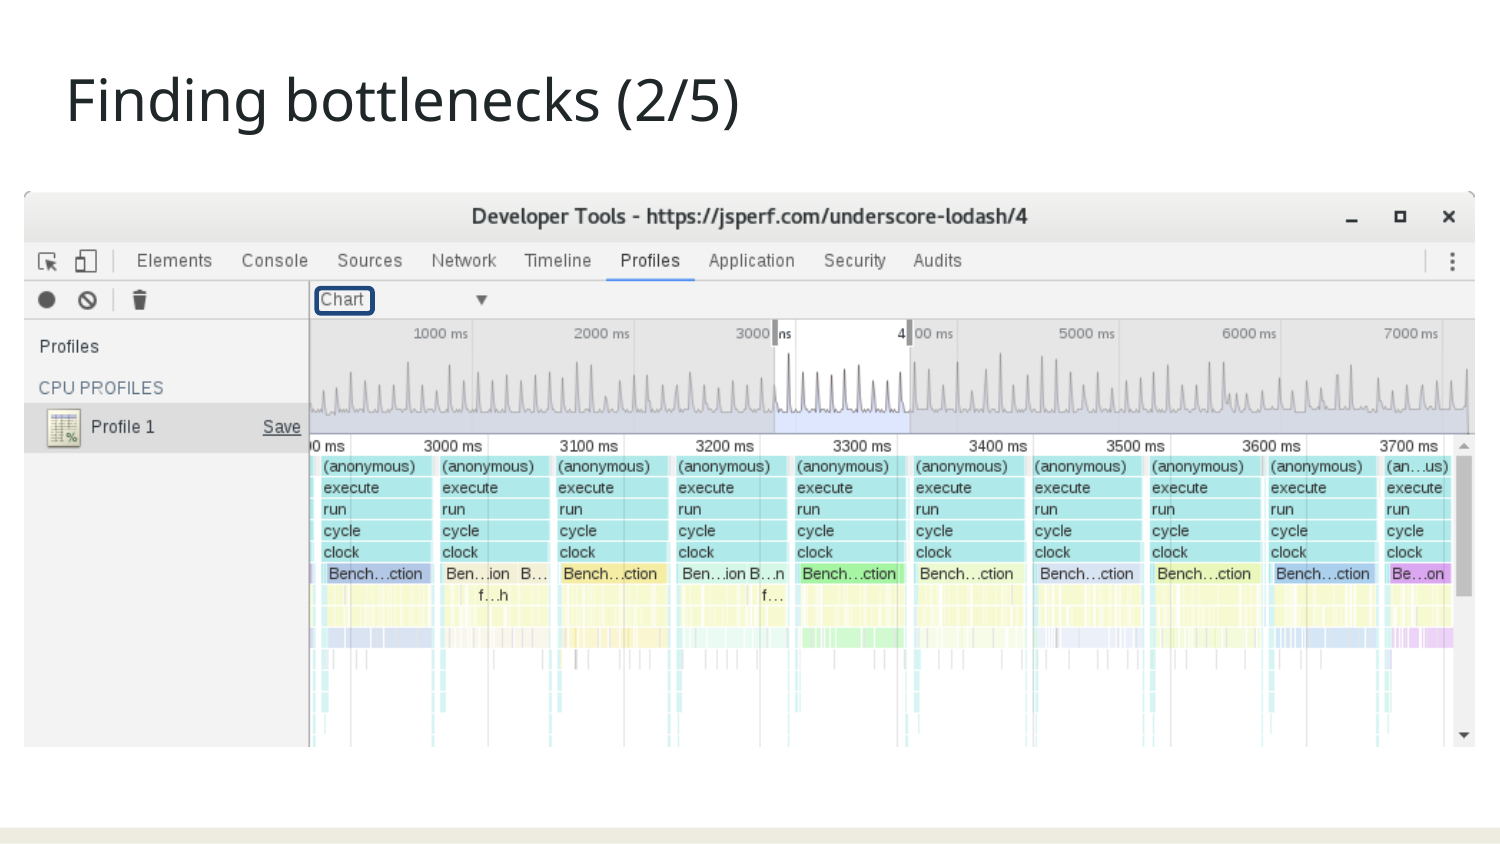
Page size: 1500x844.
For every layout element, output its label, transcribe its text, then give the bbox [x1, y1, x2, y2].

picture [24, 191, 1476, 747]
text_box Finding bottlenecks (2/5) [51, 47, 1449, 142]
